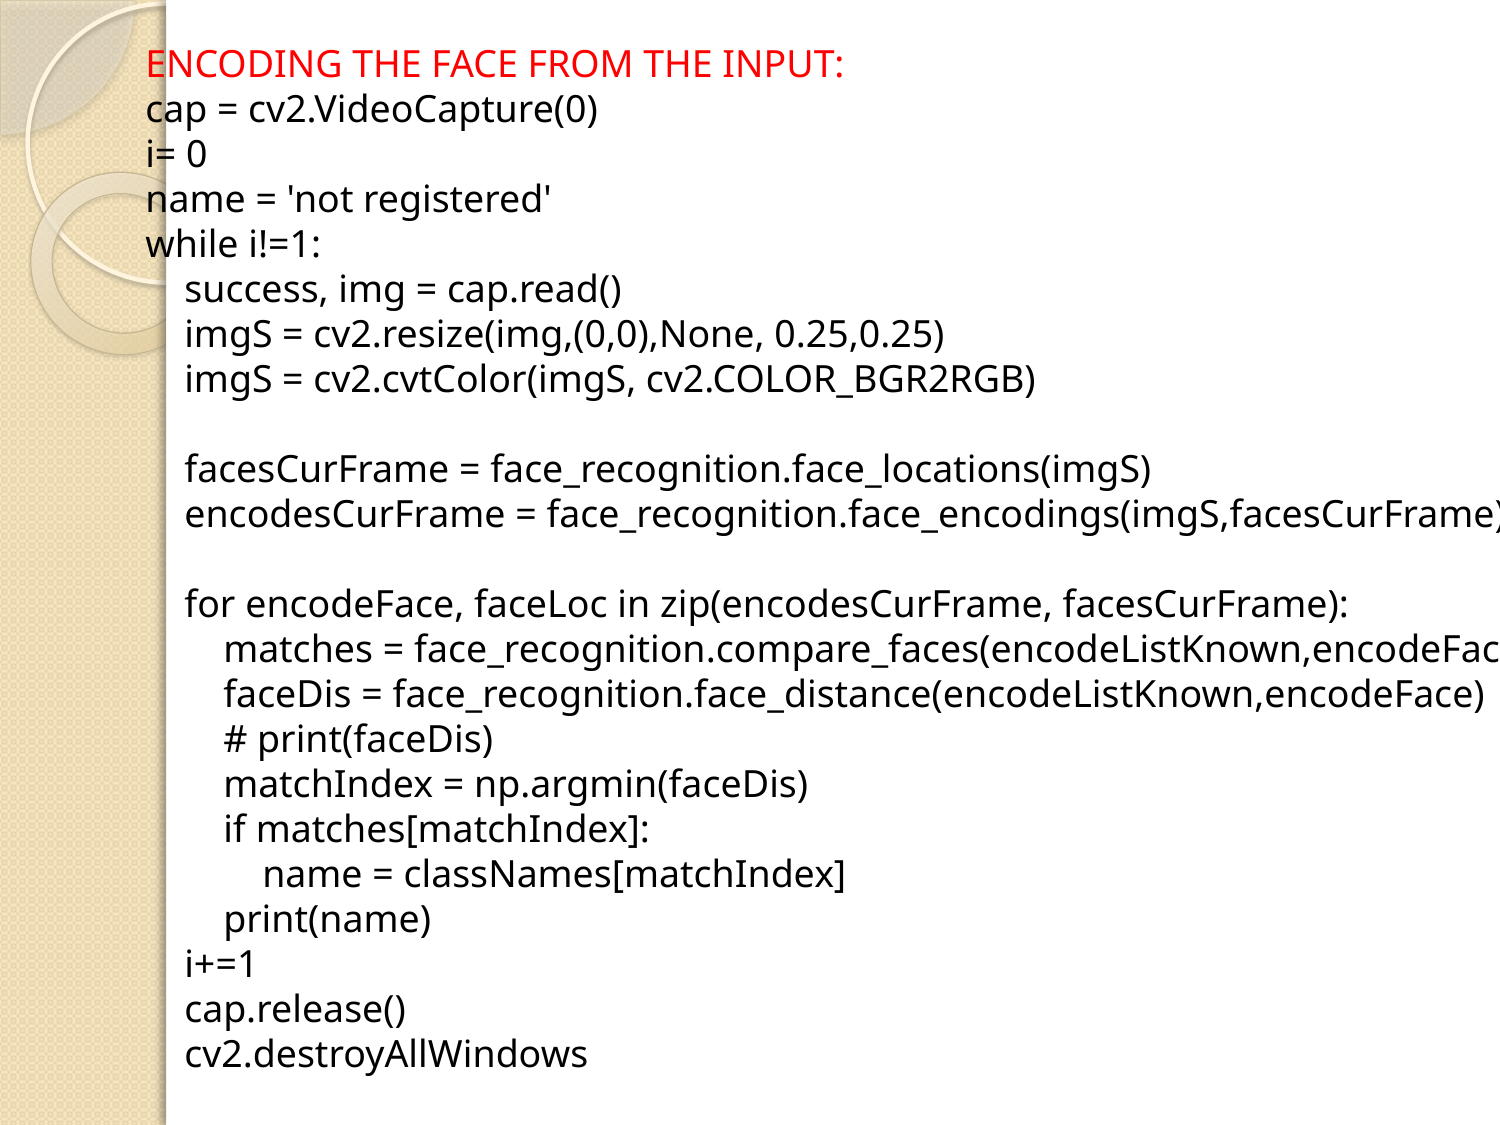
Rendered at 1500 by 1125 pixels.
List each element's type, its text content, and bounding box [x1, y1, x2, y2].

text_box ENCODING THE FACE FROM THE INPUT: cap = cv2.VideoCapture(0) i= 0 name = 'not registered' while i!=1: success, img = cap.read() imgS = cv2.resize(img,(0,0),None, 0.25,0.25) imgS = cv2.cvtColor(imgS, cv2.COLOR_BGR2RGB) facesCurFrame = face_recognition.face_locations(imgS) encodesCurFrame = face_recognition.face_encodings(imgS,facesCurFrame) for encodeFace, faceLoc in zip(encodesCurFrame, facesCurFrame): matches = face_recognition.compare_faces(encodeListKnown,encodeFace) faceDis = face_recognition.face_distance(encodeListKnown,encodeFace) # print(faceDis) matchIndex = np.argmin(faceDis) if matches[matchIndex]: name = classNames[matchIndex] print(name) i+=1 cap.release() cv2.destroyAllWindows [130, 32, 1500, 1083]
